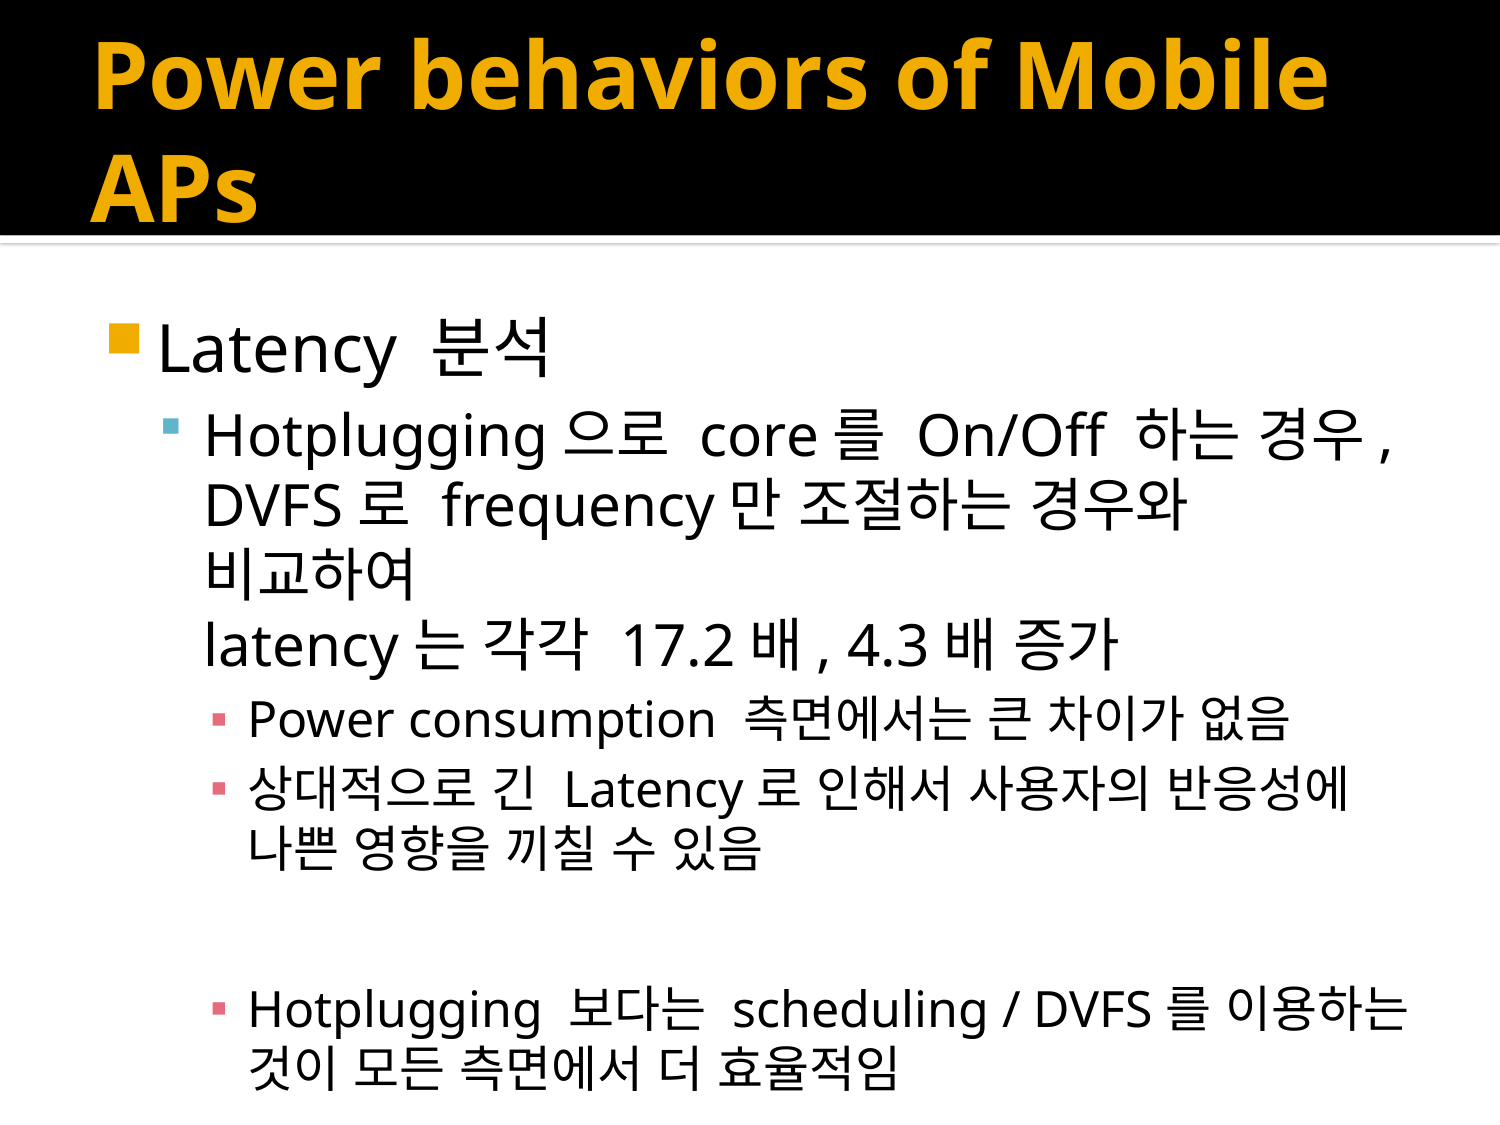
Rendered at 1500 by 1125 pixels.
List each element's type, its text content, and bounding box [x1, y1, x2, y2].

list Latency 분석 Hotplugging으로 core를 On/Off 하는 경우, DVFS로 frequency만 조절하는 경우와 비교하여 latency는 각각 17.2배, 4.3배 증가 Power consumption 측면에서는 큰 차이가 없음 상대적으로 긴 Latency로 인해서 사용자의 반응성에 나쁜 영향을 끼칠 수 있음 Hotplugging 보다는 scheduling / DVFS를 이용하는 것이 모든 측면에서 더 효율적임 [75, 291, 1425, 1050]
title Power behaviors of Mobile APs [75, 25, 1425, 231]
